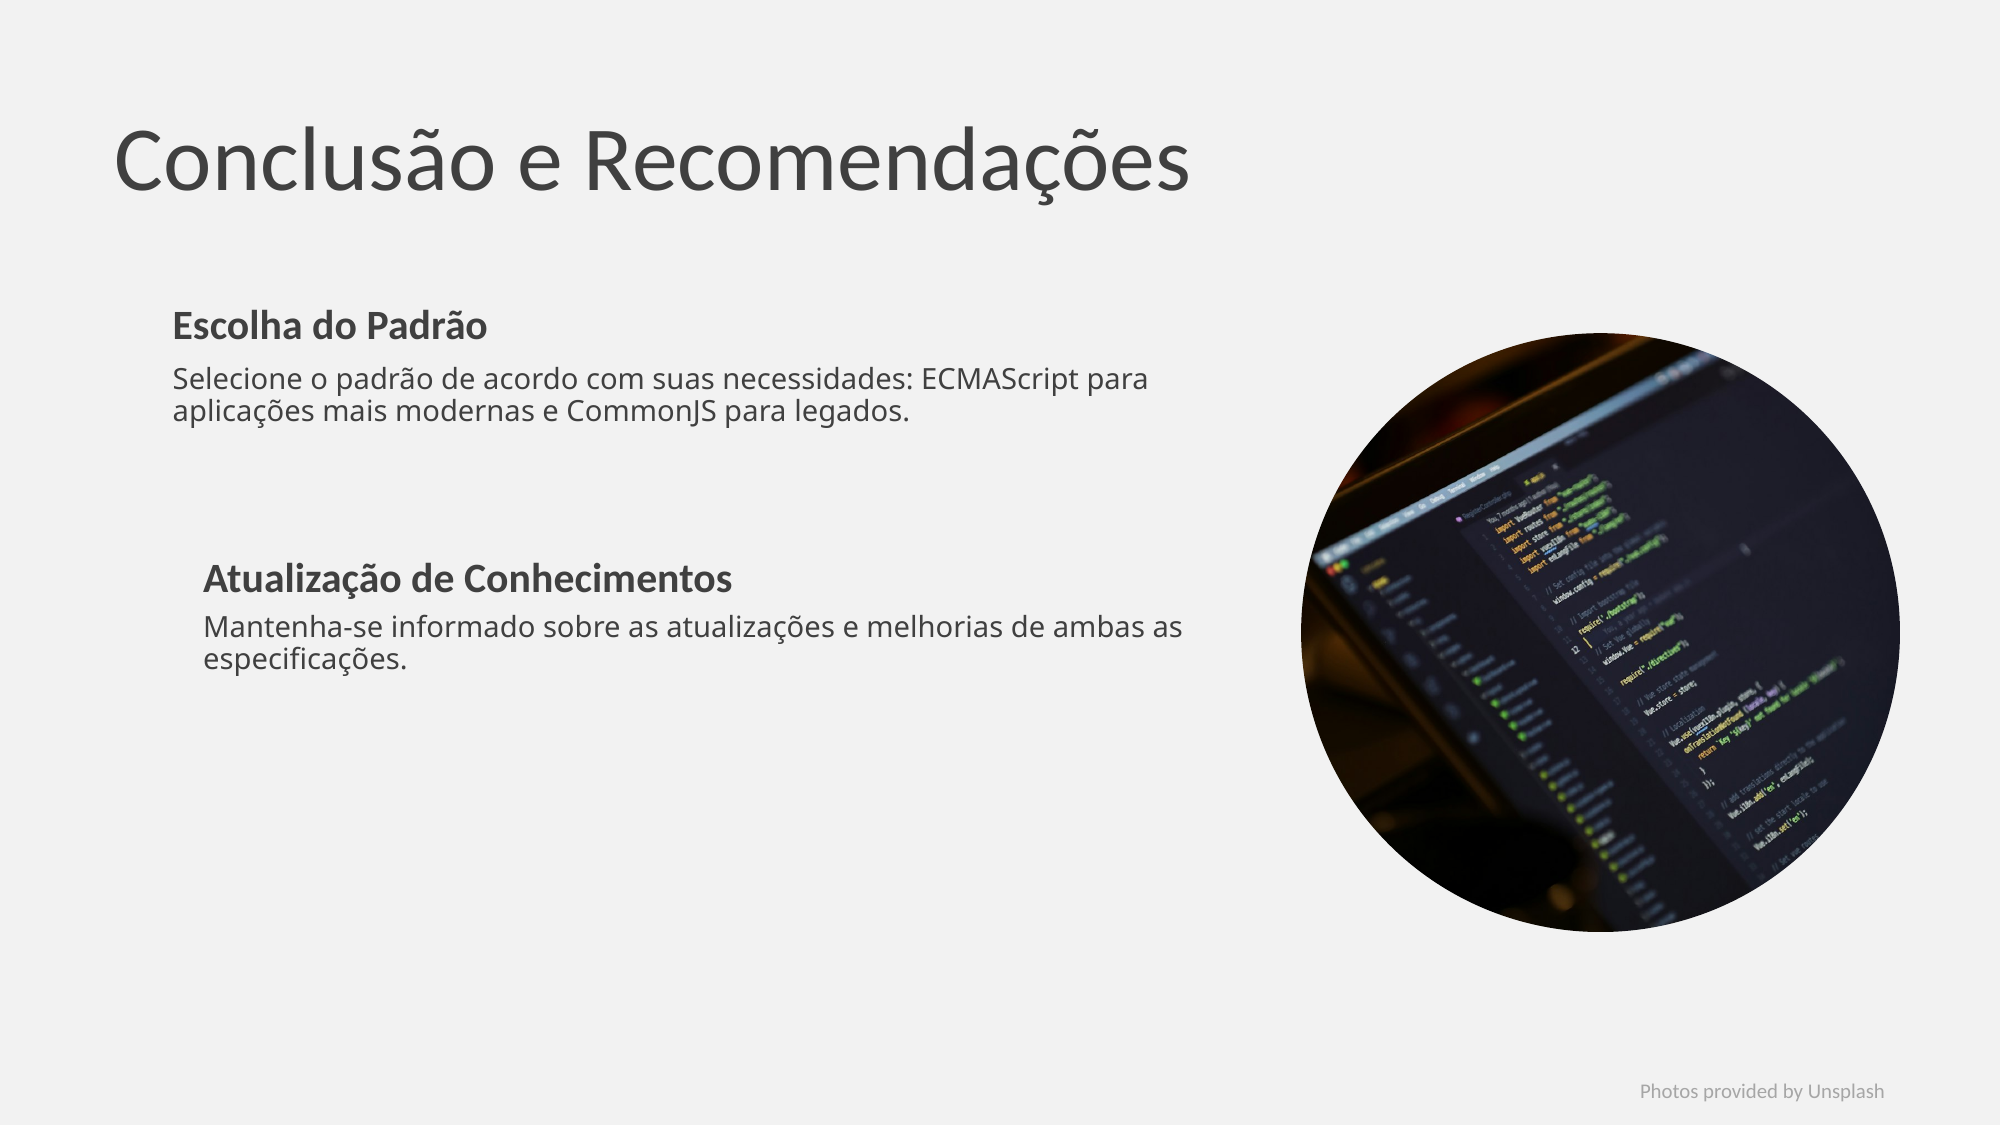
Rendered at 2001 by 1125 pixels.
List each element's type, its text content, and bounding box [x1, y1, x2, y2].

list Photos provided by Unsplash [1367, 1072, 1900, 1103]
list Mantenha-se informado sobre as atualizações e melhorias de ambas as especificações. [188, 605, 1294, 758]
list Escolha do Padrão [157, 264, 1294, 357]
list Atualização de Conhecimentos [188, 507, 1294, 605]
title Conclusão e Recomendações [99, 59, 1900, 262]
list Selecione o padrão de acordo com suas necessidades: ECMAScript para aplicações mais modernas e CommonJS para legados. [157, 357, 1294, 495]
picture [1301, 333, 1900, 933]
